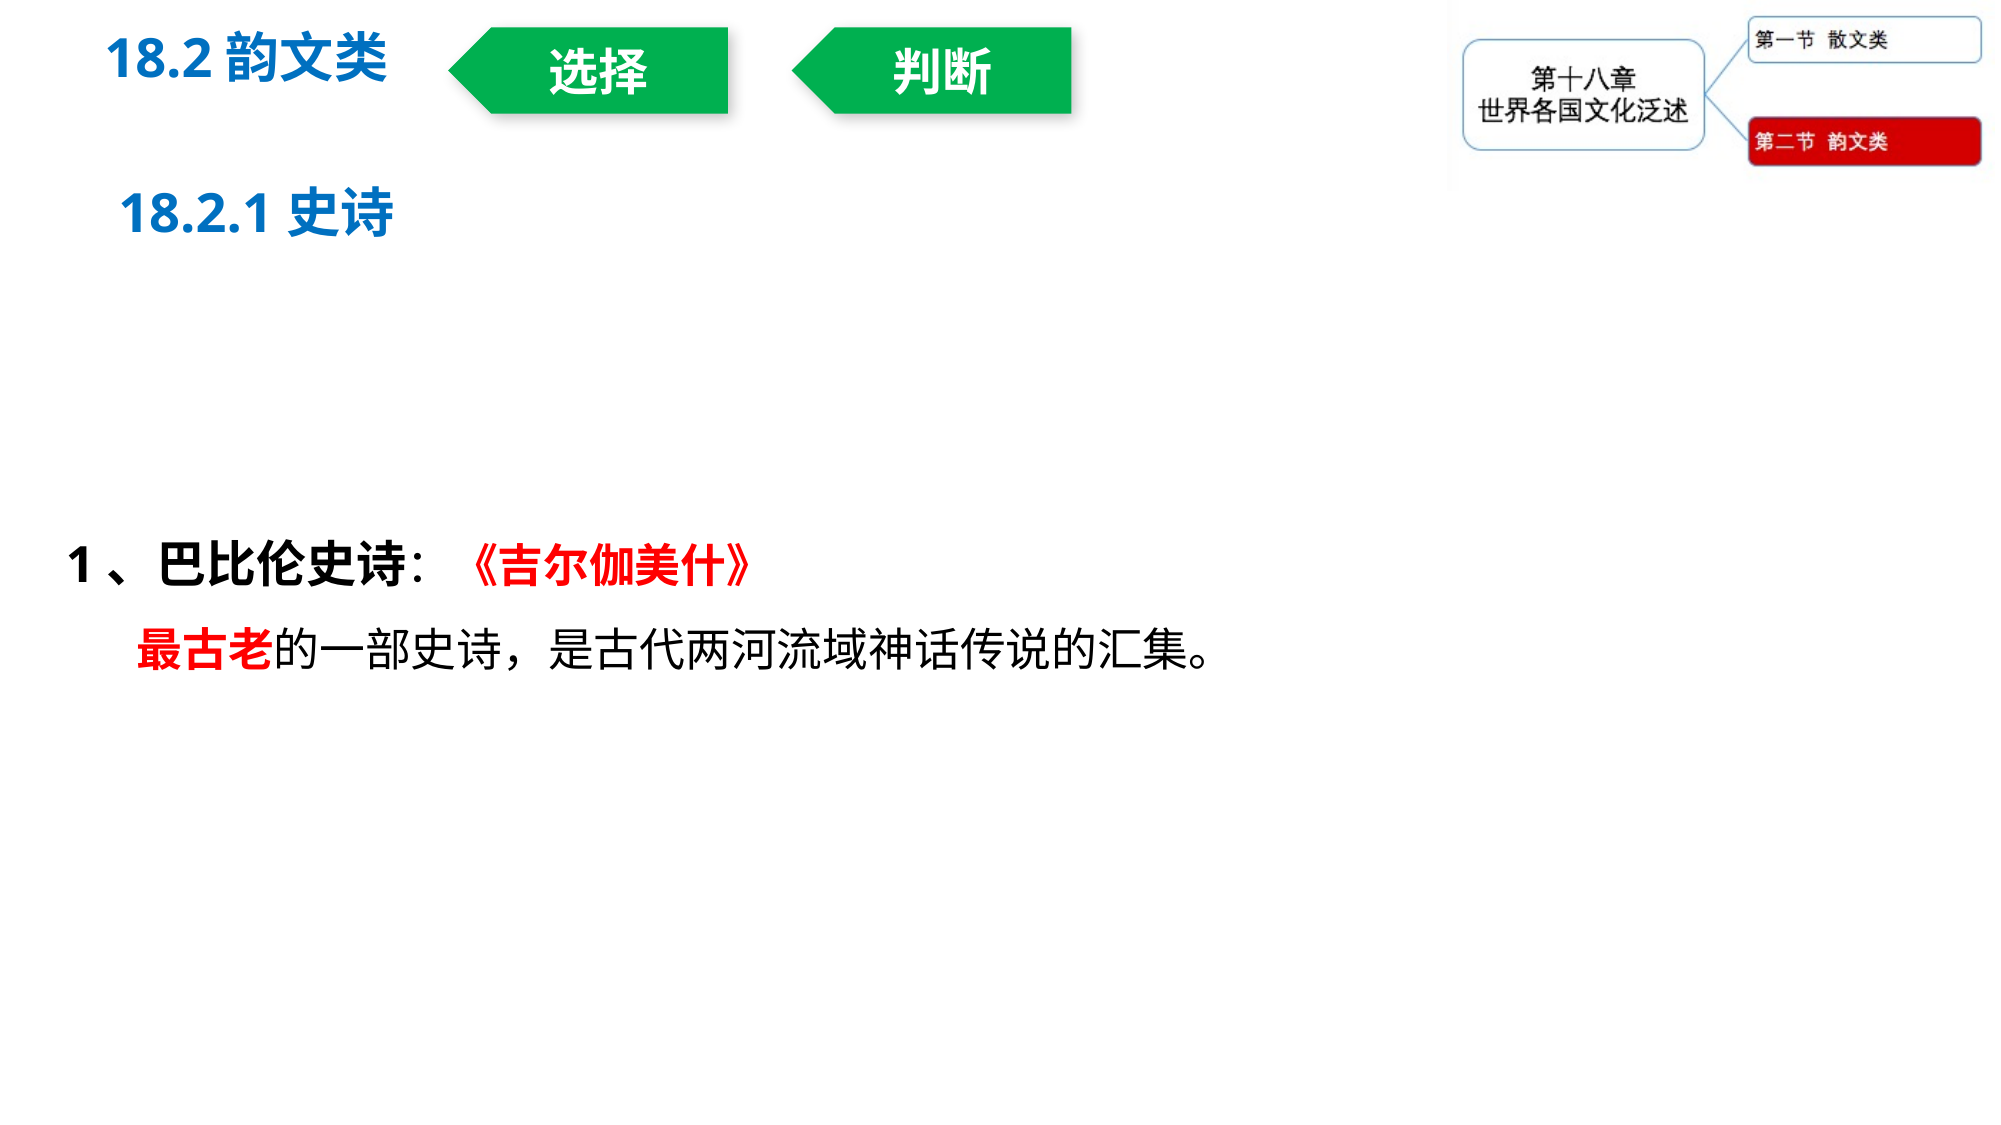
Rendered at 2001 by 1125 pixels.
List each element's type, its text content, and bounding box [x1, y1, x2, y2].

text_box 选择 [446, 26, 729, 115]
picture [1446, 0, 1995, 191]
text_box 1、巴比伦史诗：《吉尔伽美什》 最古老的一部史诗，是古代两河流域神话传说的汇集。 [50, 495, 1930, 683]
text_box 判断 [790, 26, 1073, 115]
text_box 18.2韵文类 18.2.1史诗 [14, 2, 1267, 252]
